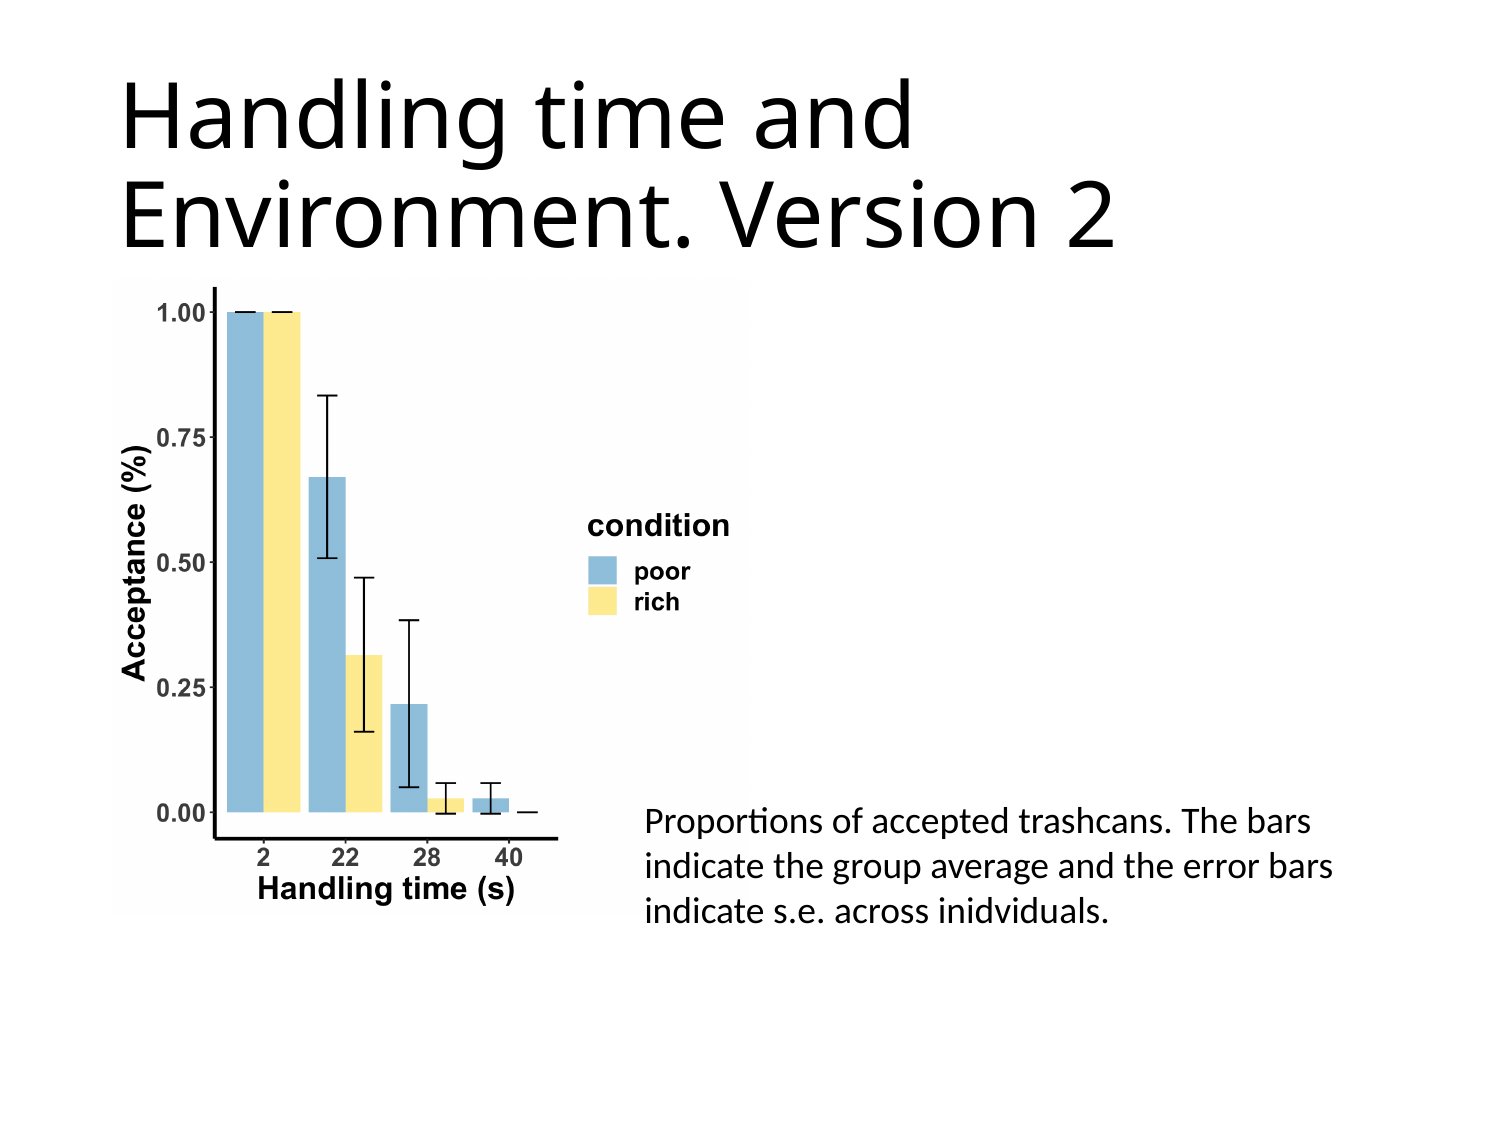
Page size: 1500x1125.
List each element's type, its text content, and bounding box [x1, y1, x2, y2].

text_box Proportions of accepted trashcans. The bars indicate the group average and the error bars indicate s.e. across inidviduals. [629, 788, 1371, 939]
picture [112, 277, 750, 915]
title Handling time and Environment. Version 2 [103, 59, 1397, 278]
